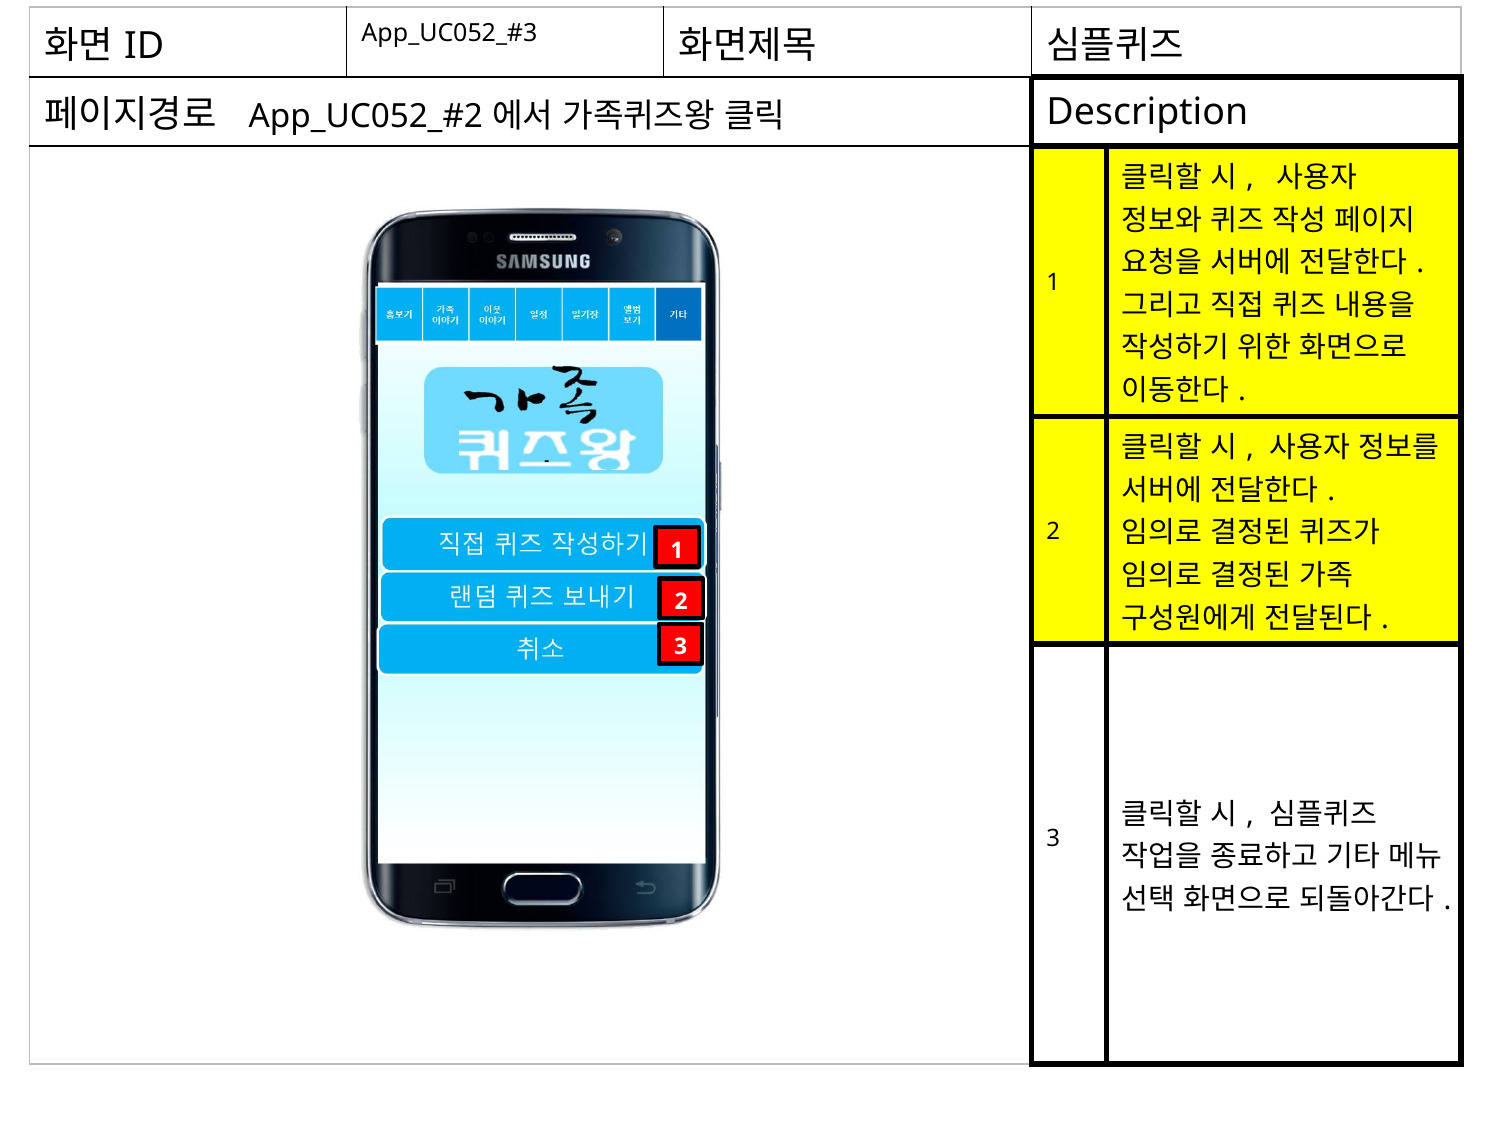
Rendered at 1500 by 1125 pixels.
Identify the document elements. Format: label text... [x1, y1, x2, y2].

table_cell 페이지경로 App_UC052_#2에서 가족퀴즈왕 클릭 [30, 78, 1029, 145]
table_cell Description [1034, 80, 1458, 143]
table_header 화면제목 [664, 8, 1031, 76]
table_cell 2 [1034, 419, 1104, 641]
table_cell 3 [1034, 647, 1104, 1061]
table_header App_UC052_#3 [347, 8, 663, 76]
picture [348, 175, 747, 941]
table_header 심플퀴즈 [1032, 8, 1460, 74]
table_cell [30, 147, 1029, 1063]
table_cell 클릭할 시, 사용자 정보를 서버에 전달한다. 임의로 결정된 퀴즈가 임의로 결정된 가족 구성원에게 전달된다. [1109, 419, 1458, 641]
table_header 화면ID [30, 8, 346, 76]
table_cell 클릭할 시, 사용자 정보와 퀴즈 작성 페이지 요청을 서버에 전달한다. 그리고 직접 퀴즈 내용을 작성하기 위한 화면으로 이동한다. [1109, 149, 1458, 414]
table_cell 1 [1034, 149, 1104, 414]
table_cell 클릭할 시, 심플퀴즈 작업을 종료하고 기타 메뉴 선택 화면으로 되돌아간다. [1109, 647, 1458, 1061]
